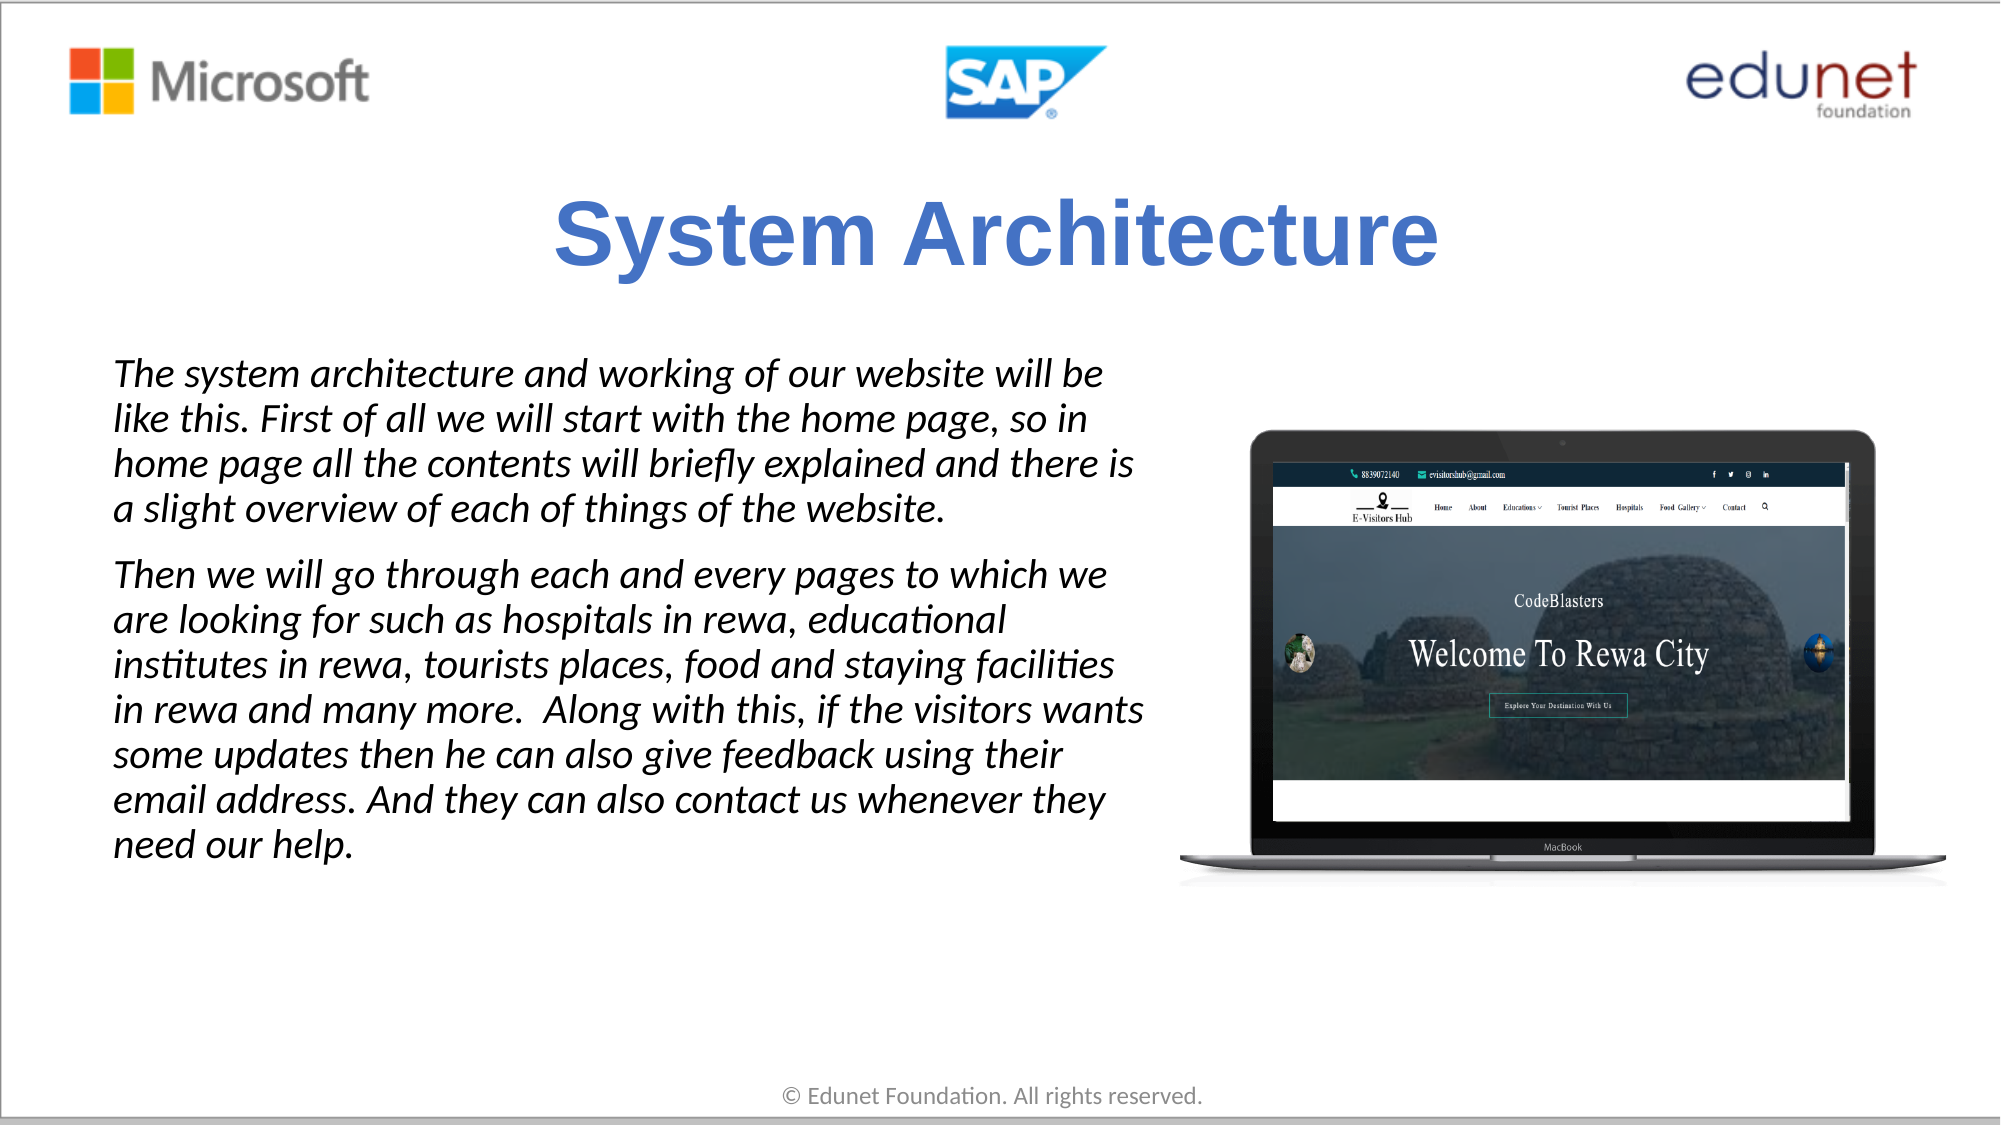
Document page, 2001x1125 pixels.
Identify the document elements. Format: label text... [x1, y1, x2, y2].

subtitle The system architecture and working of our website will be like this. First of all we will start with the home page, so in home page all the contents will briefly explained and there is a slight overview of each of things of the website. Then we will go through each and every pages to which we are looking for such as hospitals in rewa, educational institutes in rewa, tourists places, food and staying facilities in rewa and many more. Along with this, if the visitors wants some updates then he can also give feedback using their email address. And they can also contact us whenever they need our help. [98, 343, 1161, 1060]
picture [0, 0, 2001, 1125]
title System Architecture [247, 158, 1748, 293]
footer © Edunet Foundation. All rights reserved. [655, 1065, 1331, 1125]
